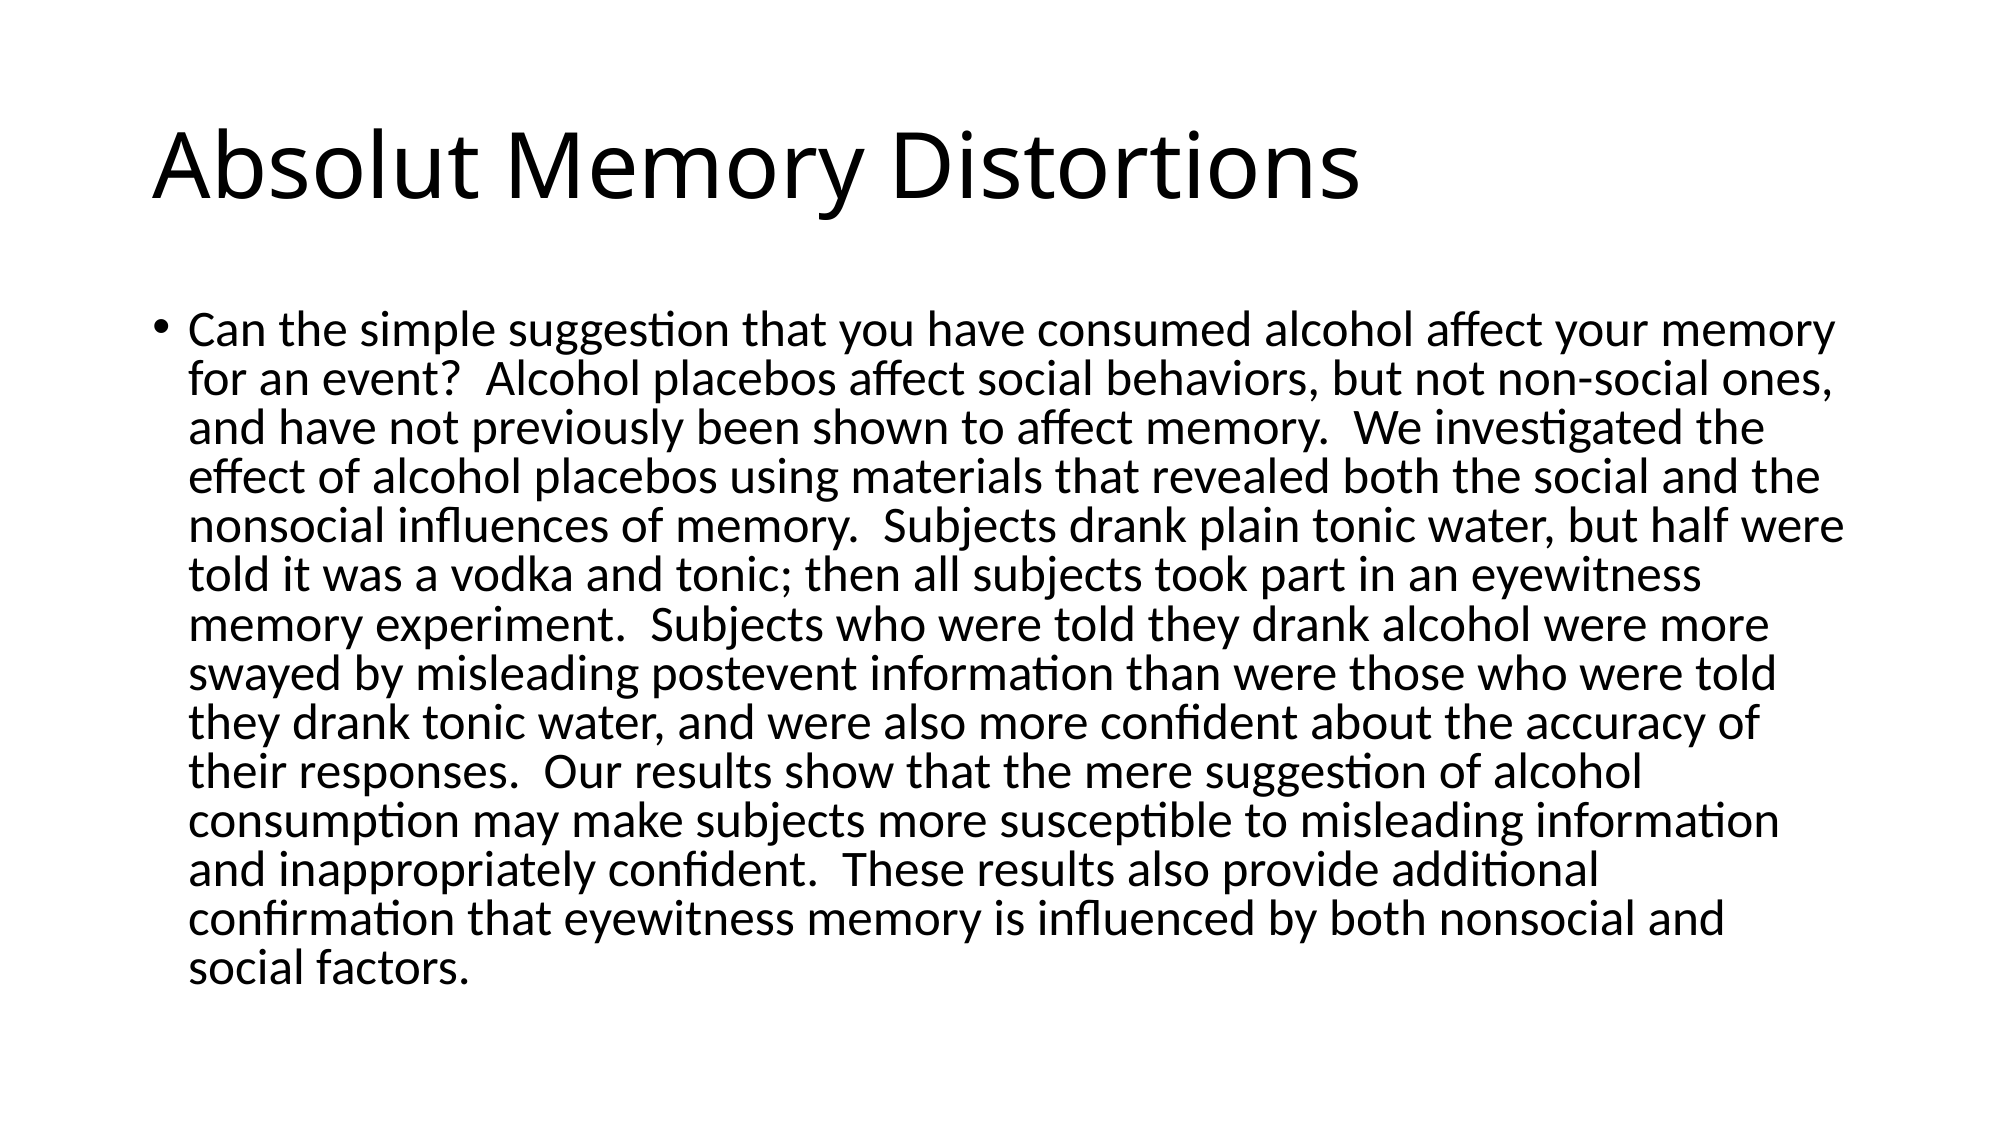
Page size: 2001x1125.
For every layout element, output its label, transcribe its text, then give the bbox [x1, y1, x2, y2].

title Absolut Memory Distortions [137, 59, 1863, 278]
list Can the simple suggestion that you have consumed alcohol affect your memory for an event? Alcohol placebos affect social behaviors, but not non-social ones, and have not previously been shown to affect memory. We investigated the effect of alcohol placebos using materials that revealed both the social and the nonsocial influences of memory. Subjects drank plain tonic water, but half were told it was a vodka and tonic; then all subjects took part in an eyewitness memory experiment. Subjects who were told they drank alcohol were more swayed by misleading postevent information than were those who were told they drank tonic water, and were also more confident about the accuracy of their responses. Our results show that the mere suggestion of alcohol consumption may make subjects more susceptible to misleading information and inappropriately confident. These results also provide additional confirmation that eyewitness memory is influenced by both nonsocial and social factors. [137, 299, 1863, 1014]
